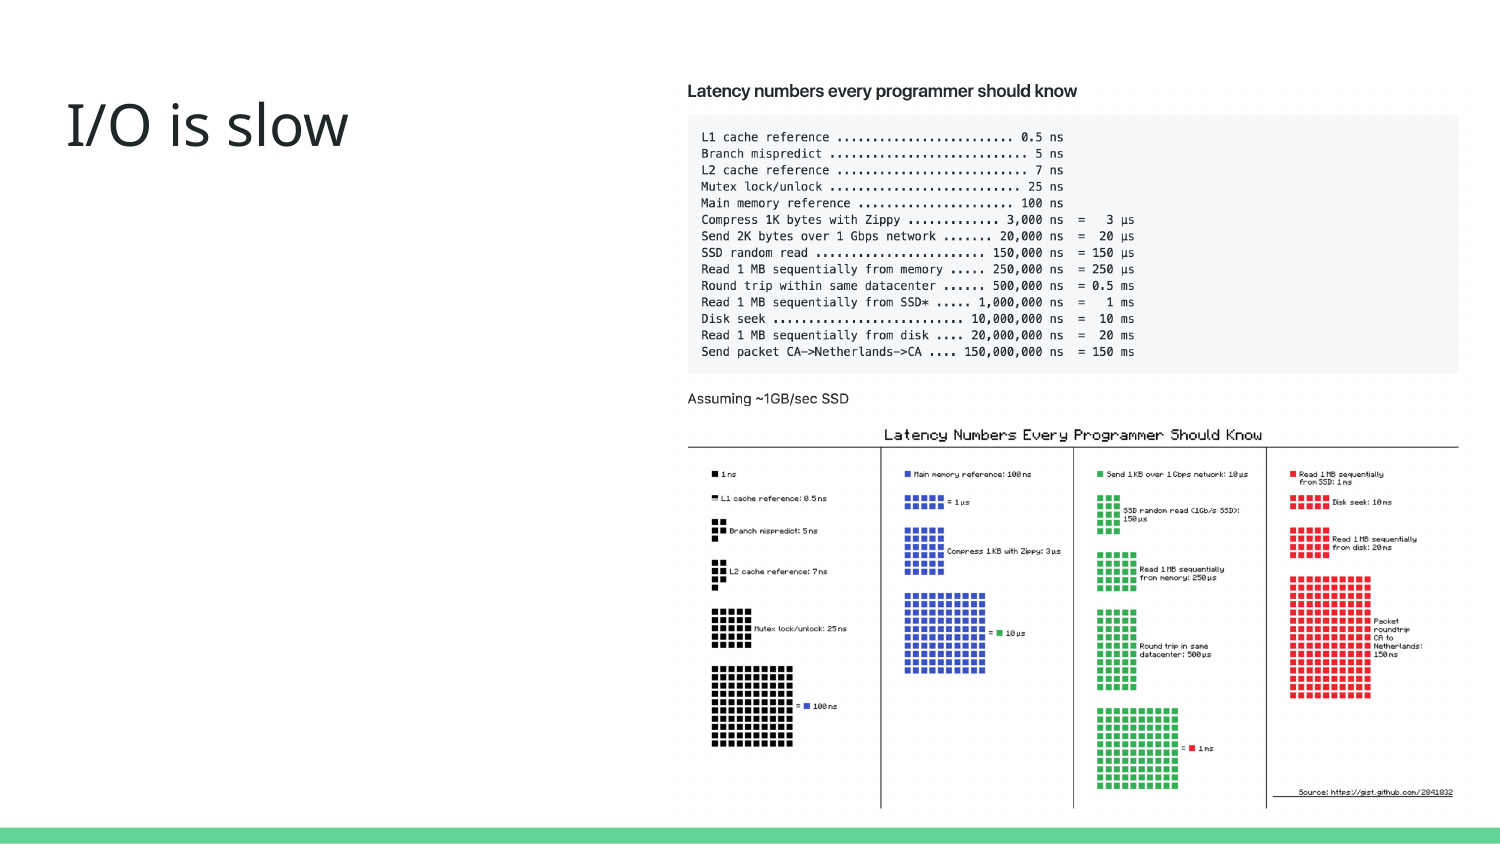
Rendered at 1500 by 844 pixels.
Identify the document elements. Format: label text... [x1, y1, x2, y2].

picture [665, 72, 1475, 820]
title I/O is slow [51, 72, 664, 167]
